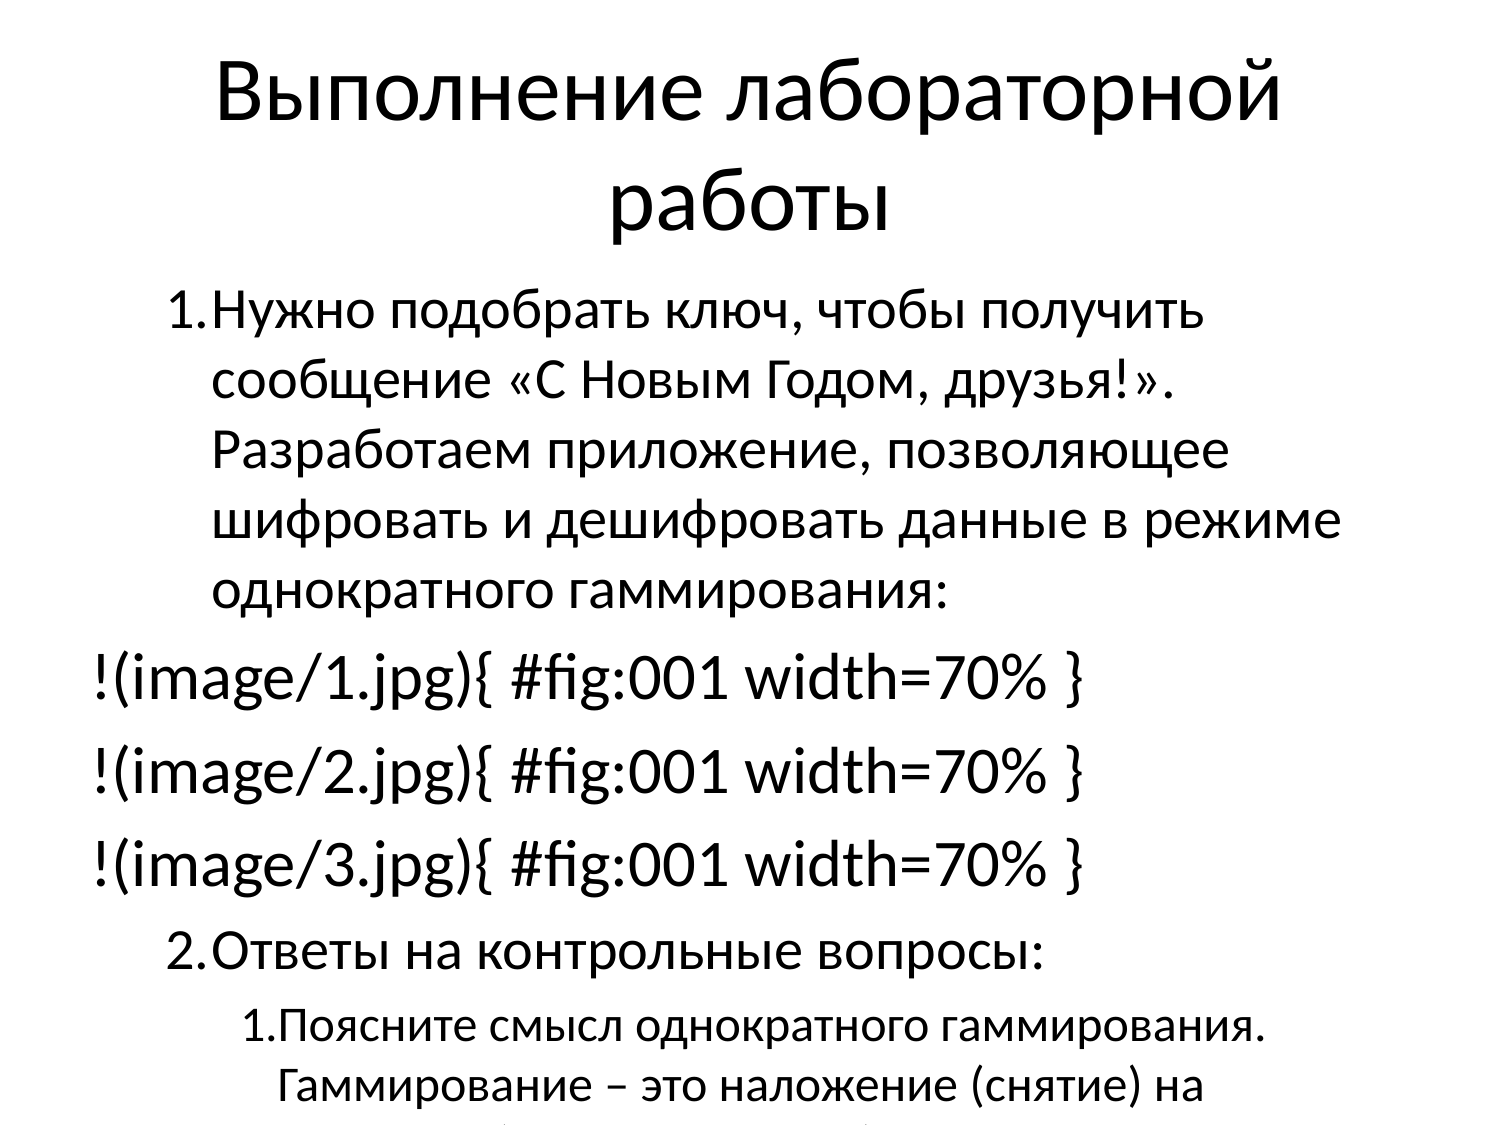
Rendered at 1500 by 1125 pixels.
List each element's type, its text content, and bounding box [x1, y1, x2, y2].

title Выполнение лабораторной работы [75, 45, 1425, 233]
list Нужно подобрать ключ, чтобы получить сообщение «С Новым Годом, друзья!». Разработаем приложение, позволяющее шифровать и дешифровать данные в режиме однократного гаммирования: !(image/1.jpg){ #fig:001 width=70% } !(image/2.jpg){ #fig:001 width=70% } !(image/3.jpg){ #fig:001 width=70% } Ответы на контрольные вопросы: Поясните смысл однократного гаммирования. Гаммирование – это наложение (снятие) на открытые (зашифрованные) данные криптографической гаммы, то есть последовательности элементов данных, вырабатываемых с помощью некоторого криптографического алгоритма, для получения зашифрованных (открытых) данных. Однократное гаммирование – это когда каждый символ попарно с символом ключа складываются по модулю 2 (XOR). Перечислите недостатки однократного гаммирования. Недостатки: Размер ключевого материала должен совпадать с размером передаваемых сообщений. Также необходимо иметь эффективные процедуры для выработки случайных равновероятных двоичных последовательностей и специальную службу для развоза огромного количества ключей. А ещё, если одну и ту же гамму использовать дважды для разных сообщений, то шифр из совершенно стойкого превращается в «совершенно нестойкий» и допускает дешифрование практически вручную. Перечислите преимущества однократного гаммирования. Достоинства: С точки зрения теории криптоанализа метод шифрования случайной однократной равновероятной гаммой той же длины, что и открытый текст, является невскрываемым. Кроме того, даже раскрыв часть сообщения, дешифровщик не сможет хоть сколько-нибудь поправить положение - информация о вскрытом участке гаммы не дает информации об остальных ее частях. К достоинствам также можно отнести простоту реализации и удобство применения. Почему длина открытого текста должна совпадать с длиной ключа? Потому что каждый символ открытого текста должен складываться с символом ключа попарно. Какая операция используется в режиме однократного гаммирования, назовите её особенности? В режиме однократного гаммирования используется сложение по модулю 2 (XOR) между элементами гаммы и элементами подлежащего сокрытию текста. Особенность заключается в том, что этот алгоритм шифрования является симметричным. Поскольку двойное прибавление одной и той же величины по модулю 2 восстанавливает исходное значение, шифрование и расшифрование выполняется одной и той же программой. Как по открытому тексту и ключу получить шифротекст? Если известны ключ и открытый текст, то задача нахождения шифротекста заключается в применении к каждому символу открытого текста следующего правила: C_i = P_i ⊕ K_i, где C_i — i-й символ получившегося зашифрованного послания, P_i — i-й символ открытого текста, K_i — i-й символ ключа, i = 1, m. Размерности открытого текста и ключа должны совпадать, и полученный шифротекст будет такой же длины. Как по открытому тексту и шифротексту получить ключ? Если известны шифротекст и открытый текст, то задача нахождения ключа решается также в соответствии с, а именно, обе части равенства необходимо сложить по модулю 2 с P_i: C_i ⊕ P_i = P_i ⊕ K_i ⊕ P_i = K_i, K_i = C_i ⊕ P_i. В чем заключаются необходимые и достаточные условия абсолютной стойкости шифра? Необходимые и достаточные условия абсолютной стойкости шифра: Полная случайность ключа; Равенство длин ключа и открытого текста; Однократное использование ключа. [75, 262, 1425, 1005]
